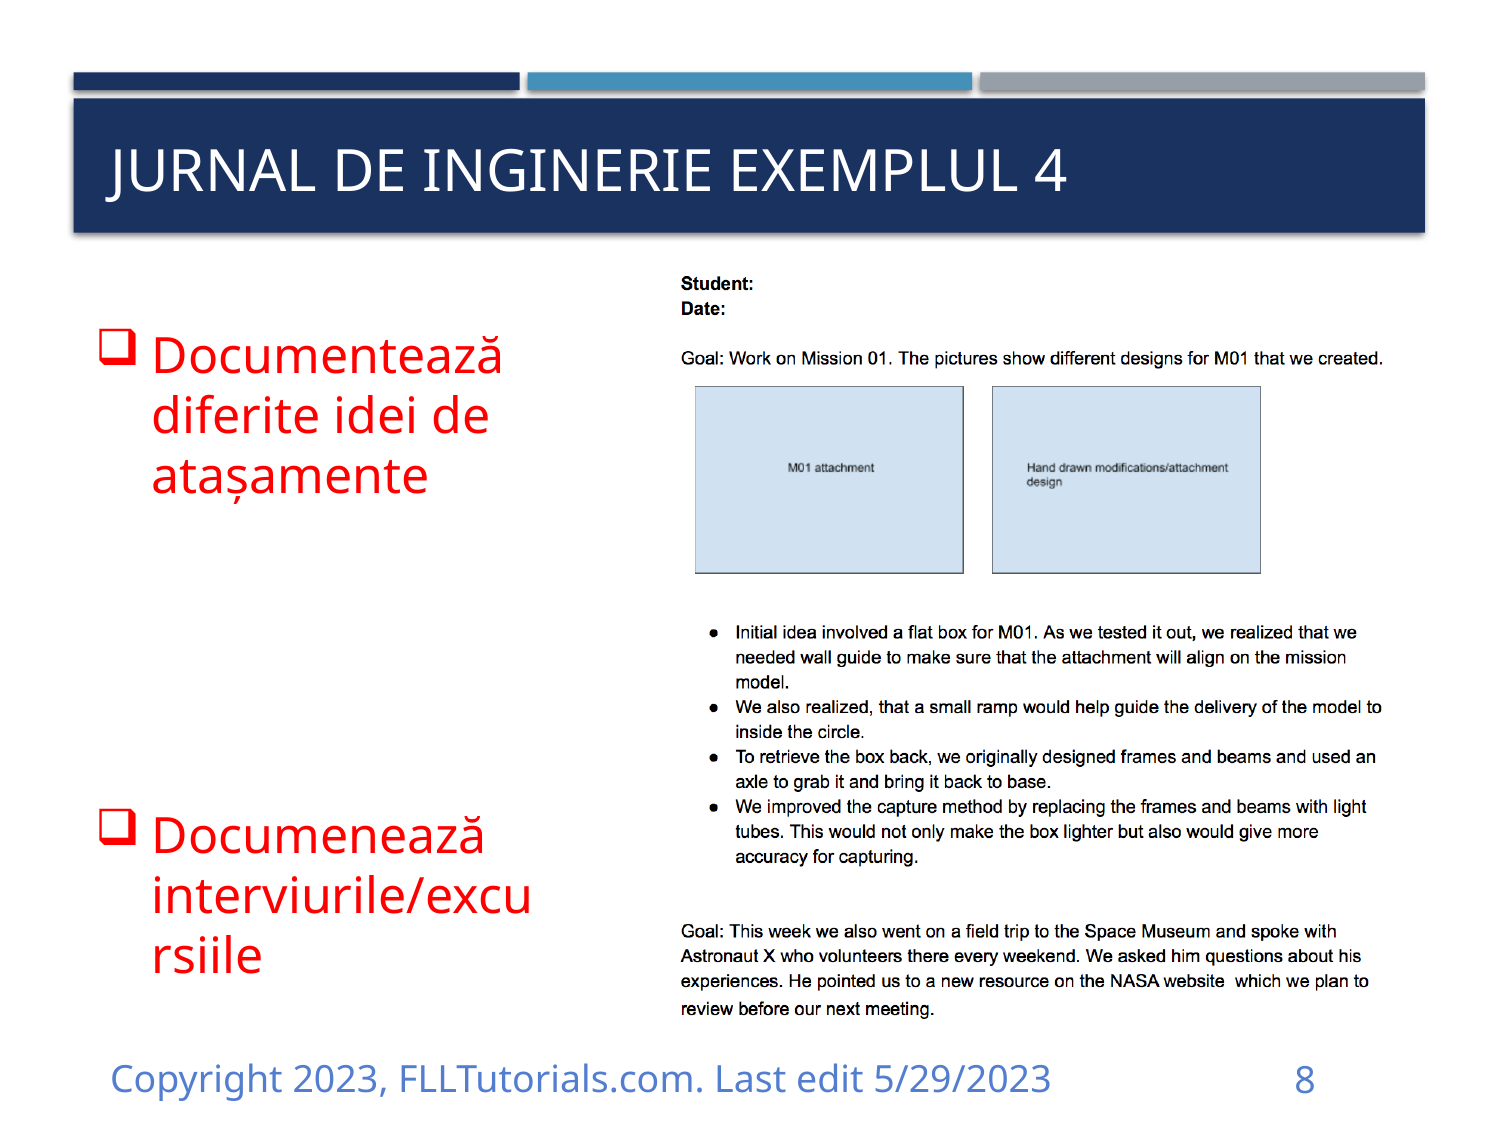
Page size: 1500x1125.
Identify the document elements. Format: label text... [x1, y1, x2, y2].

slide_number 8 [1279, 1058, 1406, 1109]
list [664, 244, 1440, 1049]
title Jurnal de inginerie exemplul 4 [95, 112, 1406, 211]
footer Copyright 2023, FLLTutorials.com. Last edit 5/29/2023 [95, 1047, 1071, 1108]
text_box Documentează diferite idei de atașamente Documenează interviurile/excursiile [80, 316, 566, 991]
